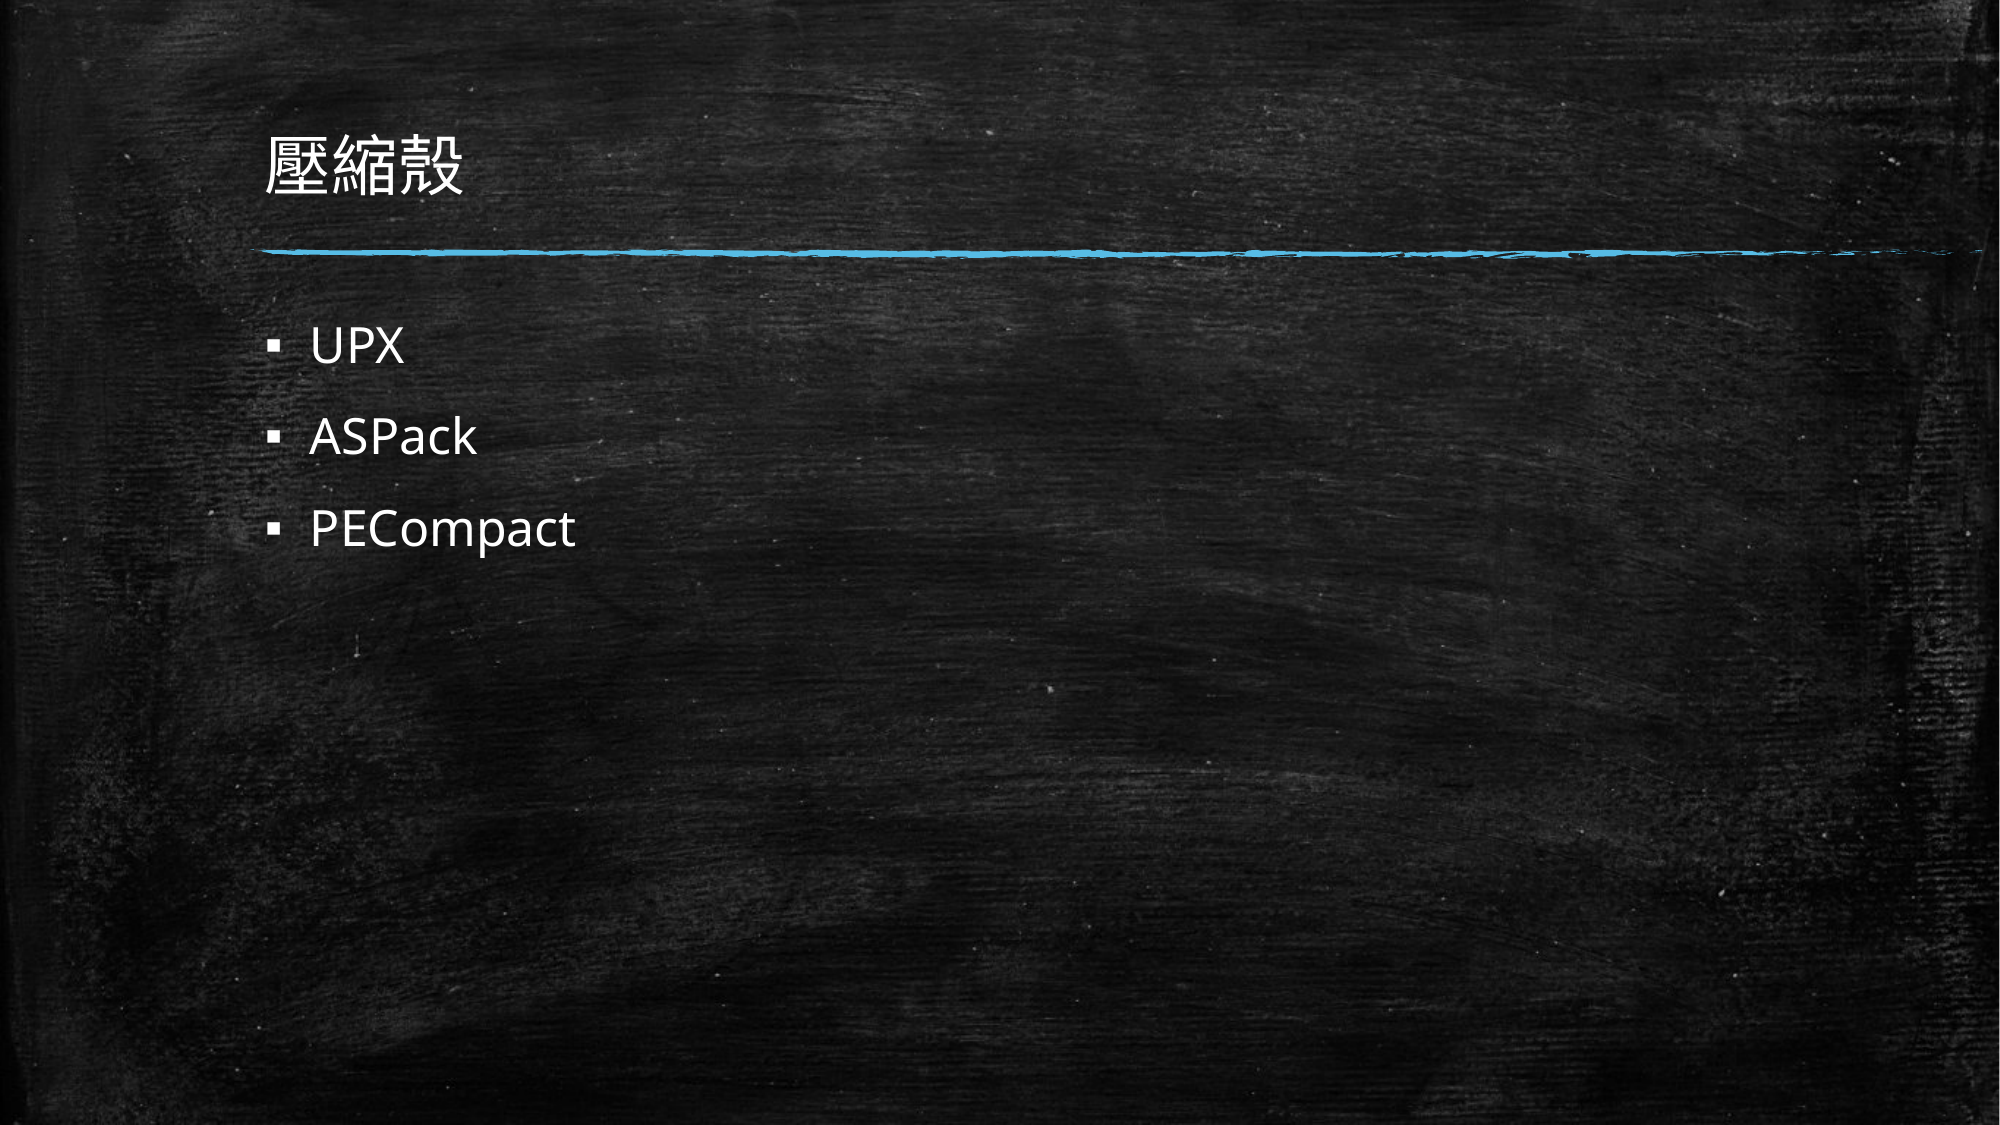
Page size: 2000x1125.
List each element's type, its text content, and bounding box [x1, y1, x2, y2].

title 壓縮殼 [249, 45, 1750, 213]
list UPX ASPack PECompact [249, 312, 1750, 1013]
